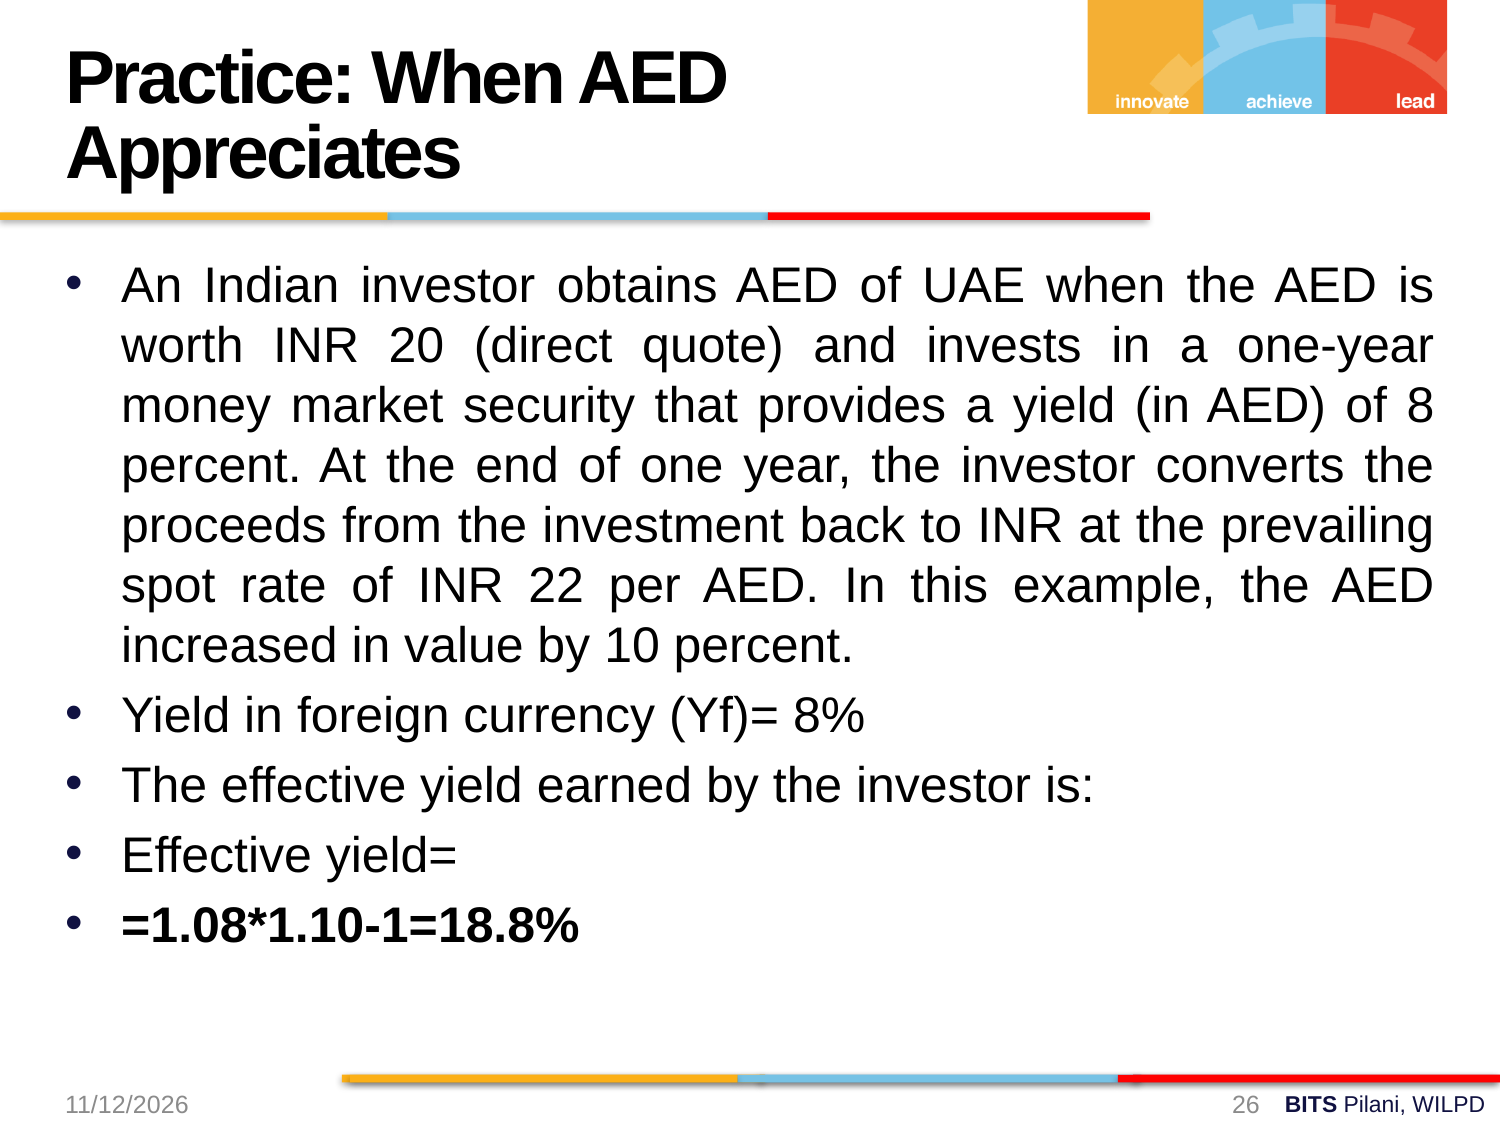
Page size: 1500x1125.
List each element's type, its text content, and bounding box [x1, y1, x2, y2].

slide_number 26 [1108, 1082, 1275, 1125]
list Practice: When AED Appreciates [50, 24, 1088, 213]
slide_number 24-Aug-24 [50, 1082, 400, 1125]
picture [1087, 0, 1448, 114]
